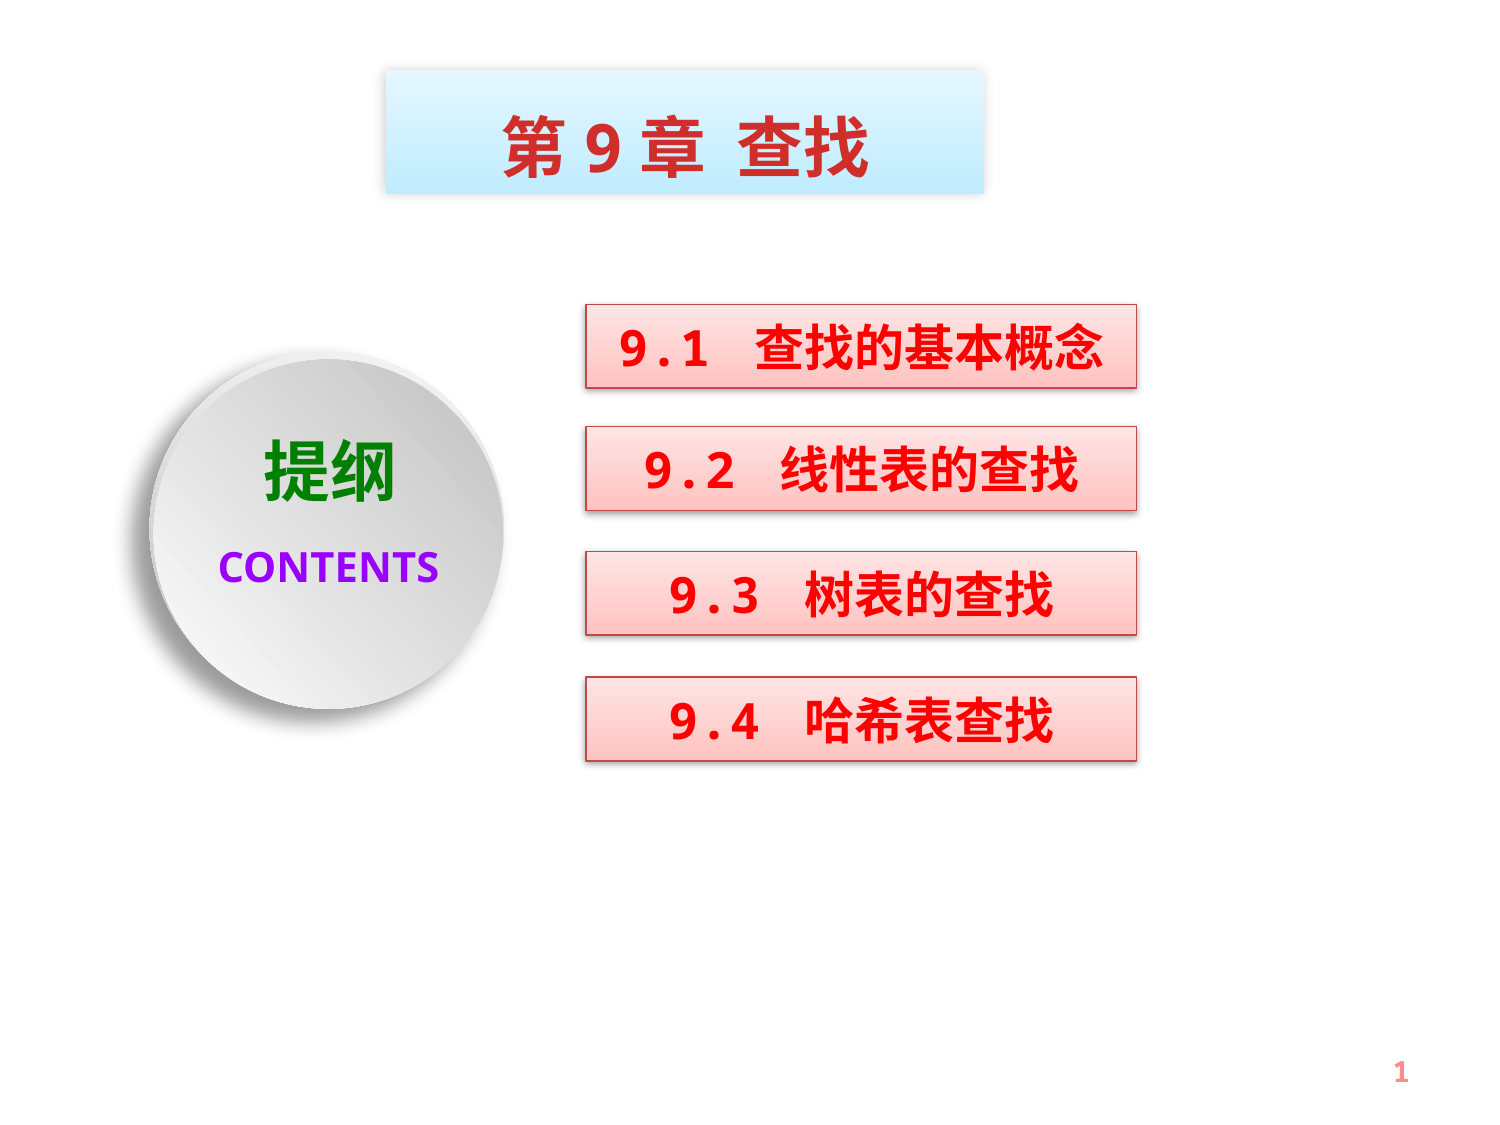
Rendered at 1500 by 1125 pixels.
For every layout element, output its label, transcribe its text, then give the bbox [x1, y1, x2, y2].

slide_number 1 [1074, 1042, 1425, 1103]
text_box 第9章 查找 [386, 70, 985, 194]
text_box 9.4 哈希表查找 [585, 676, 1137, 762]
text_box 9.2 线性表的查找 [585, 426, 1137, 511]
text_box 9.3 树表的查找 [585, 551, 1137, 636]
text_box 9.1 查找的基本概念 [585, 304, 1137, 389]
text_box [149, 351, 505, 709]
